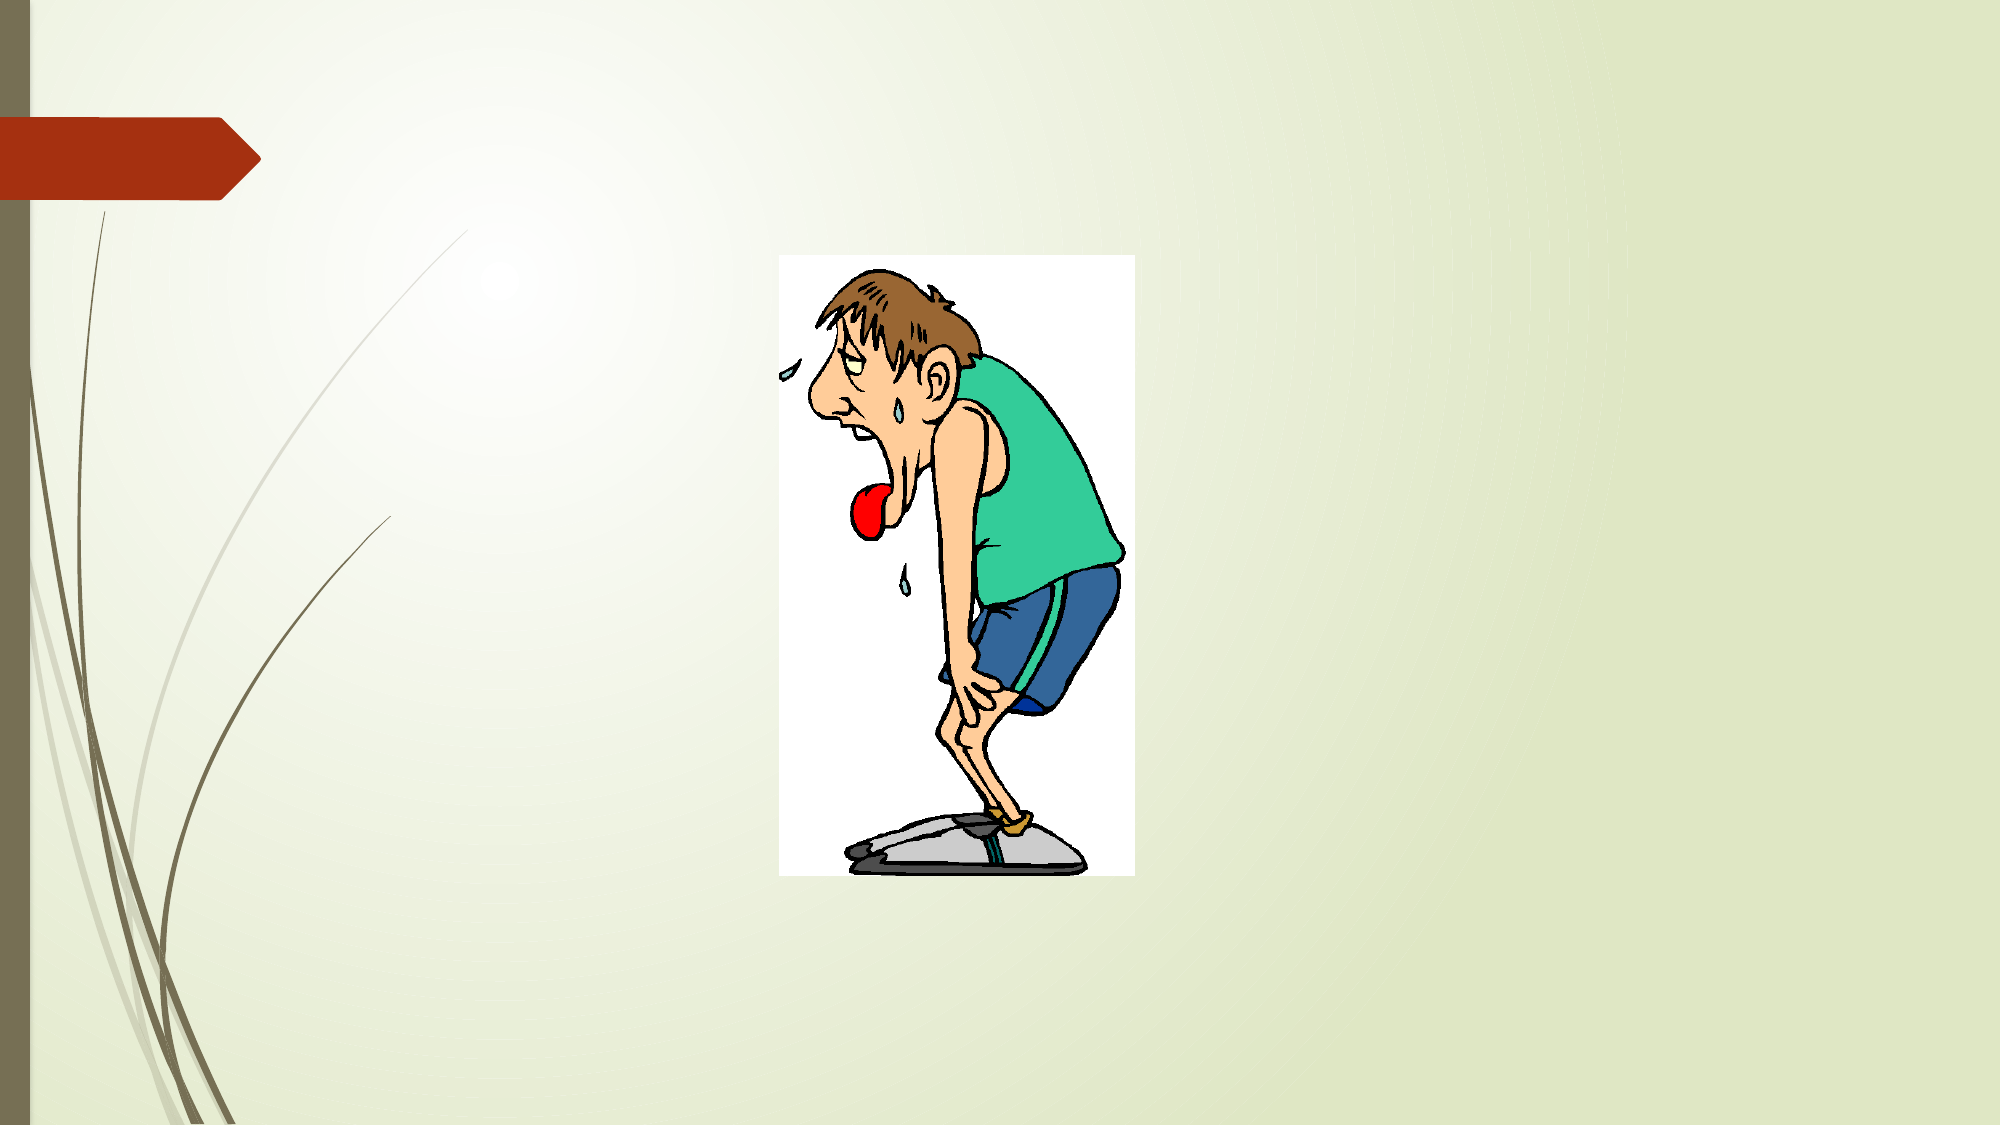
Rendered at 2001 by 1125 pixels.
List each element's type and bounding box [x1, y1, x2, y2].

list [779, 255, 1136, 876]
